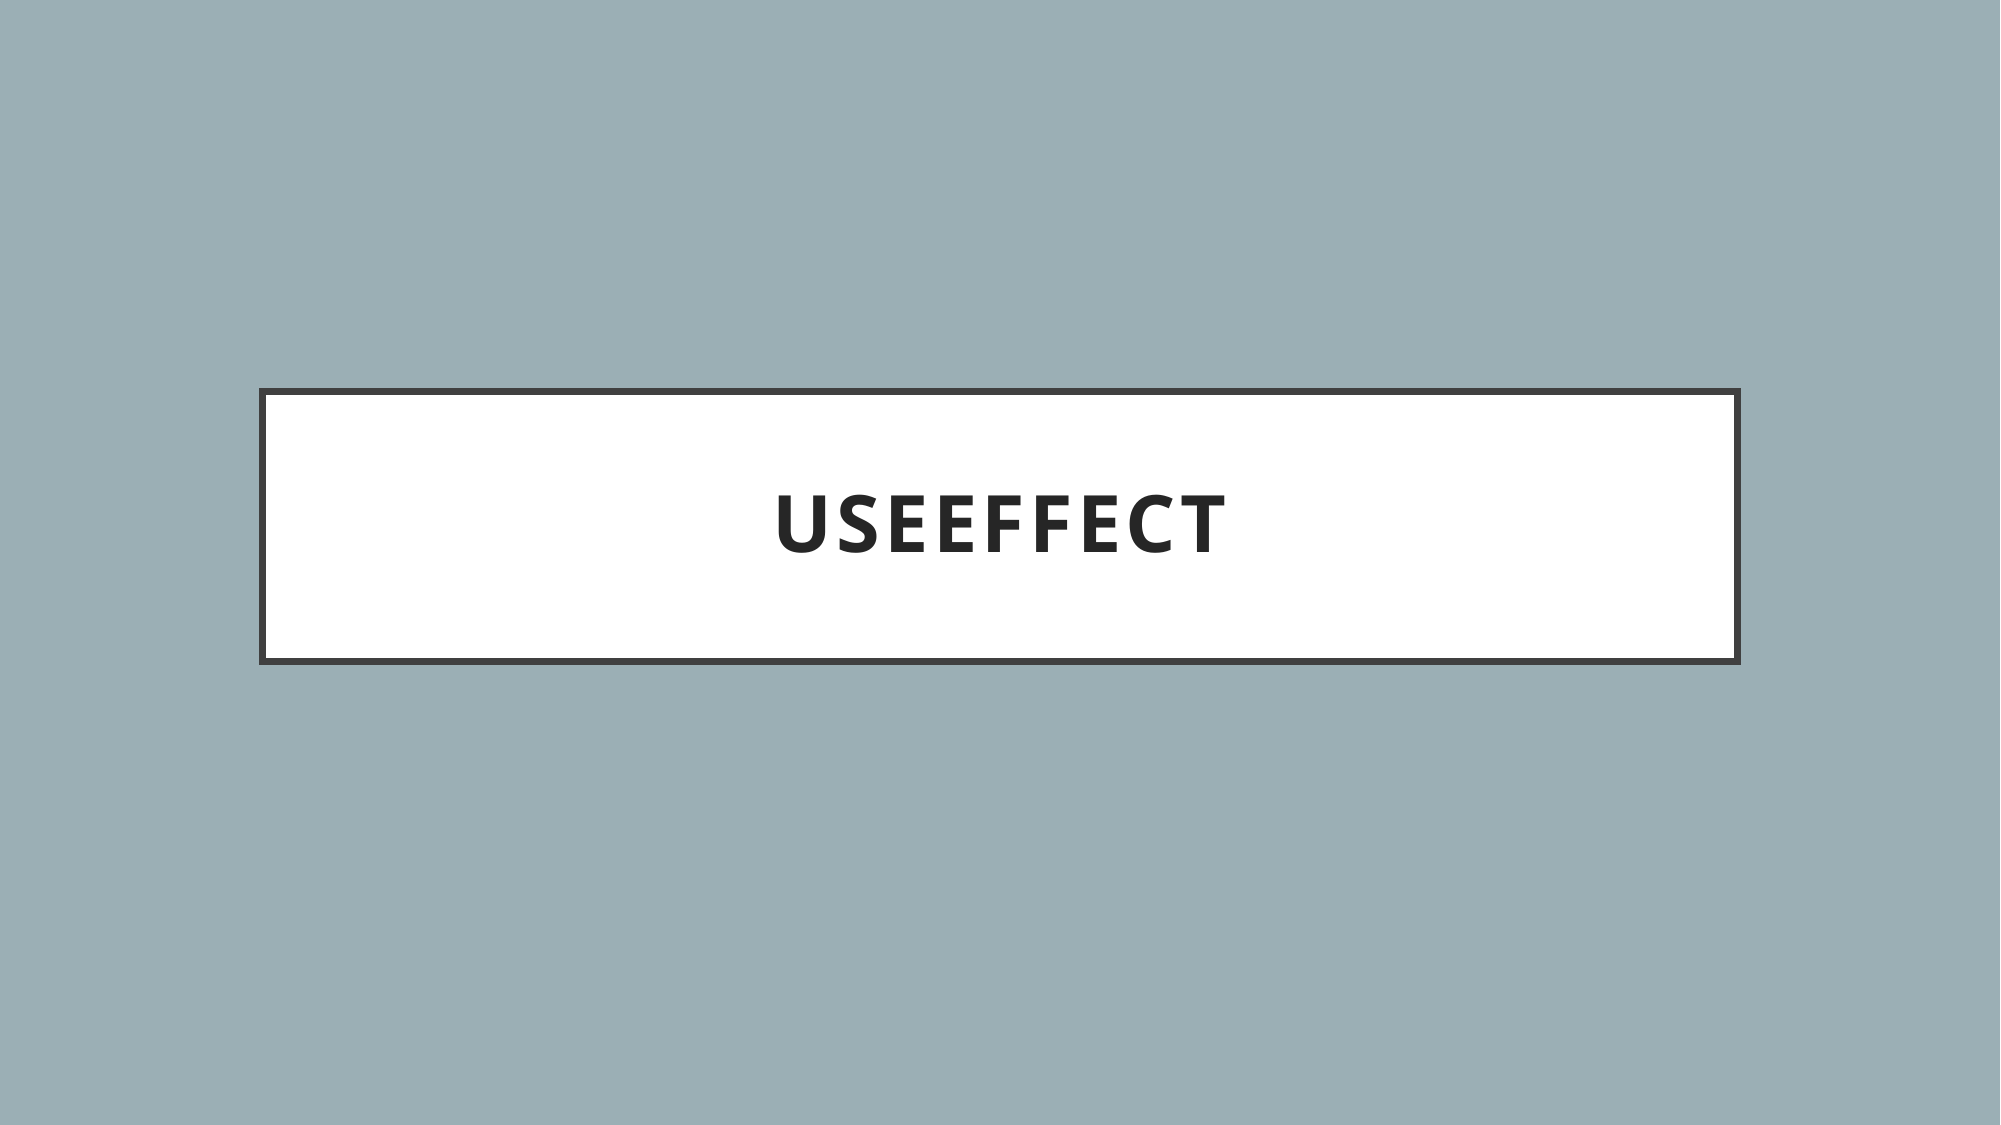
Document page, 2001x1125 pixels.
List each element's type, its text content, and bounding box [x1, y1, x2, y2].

title useEffect [259, 388, 1741, 665]
